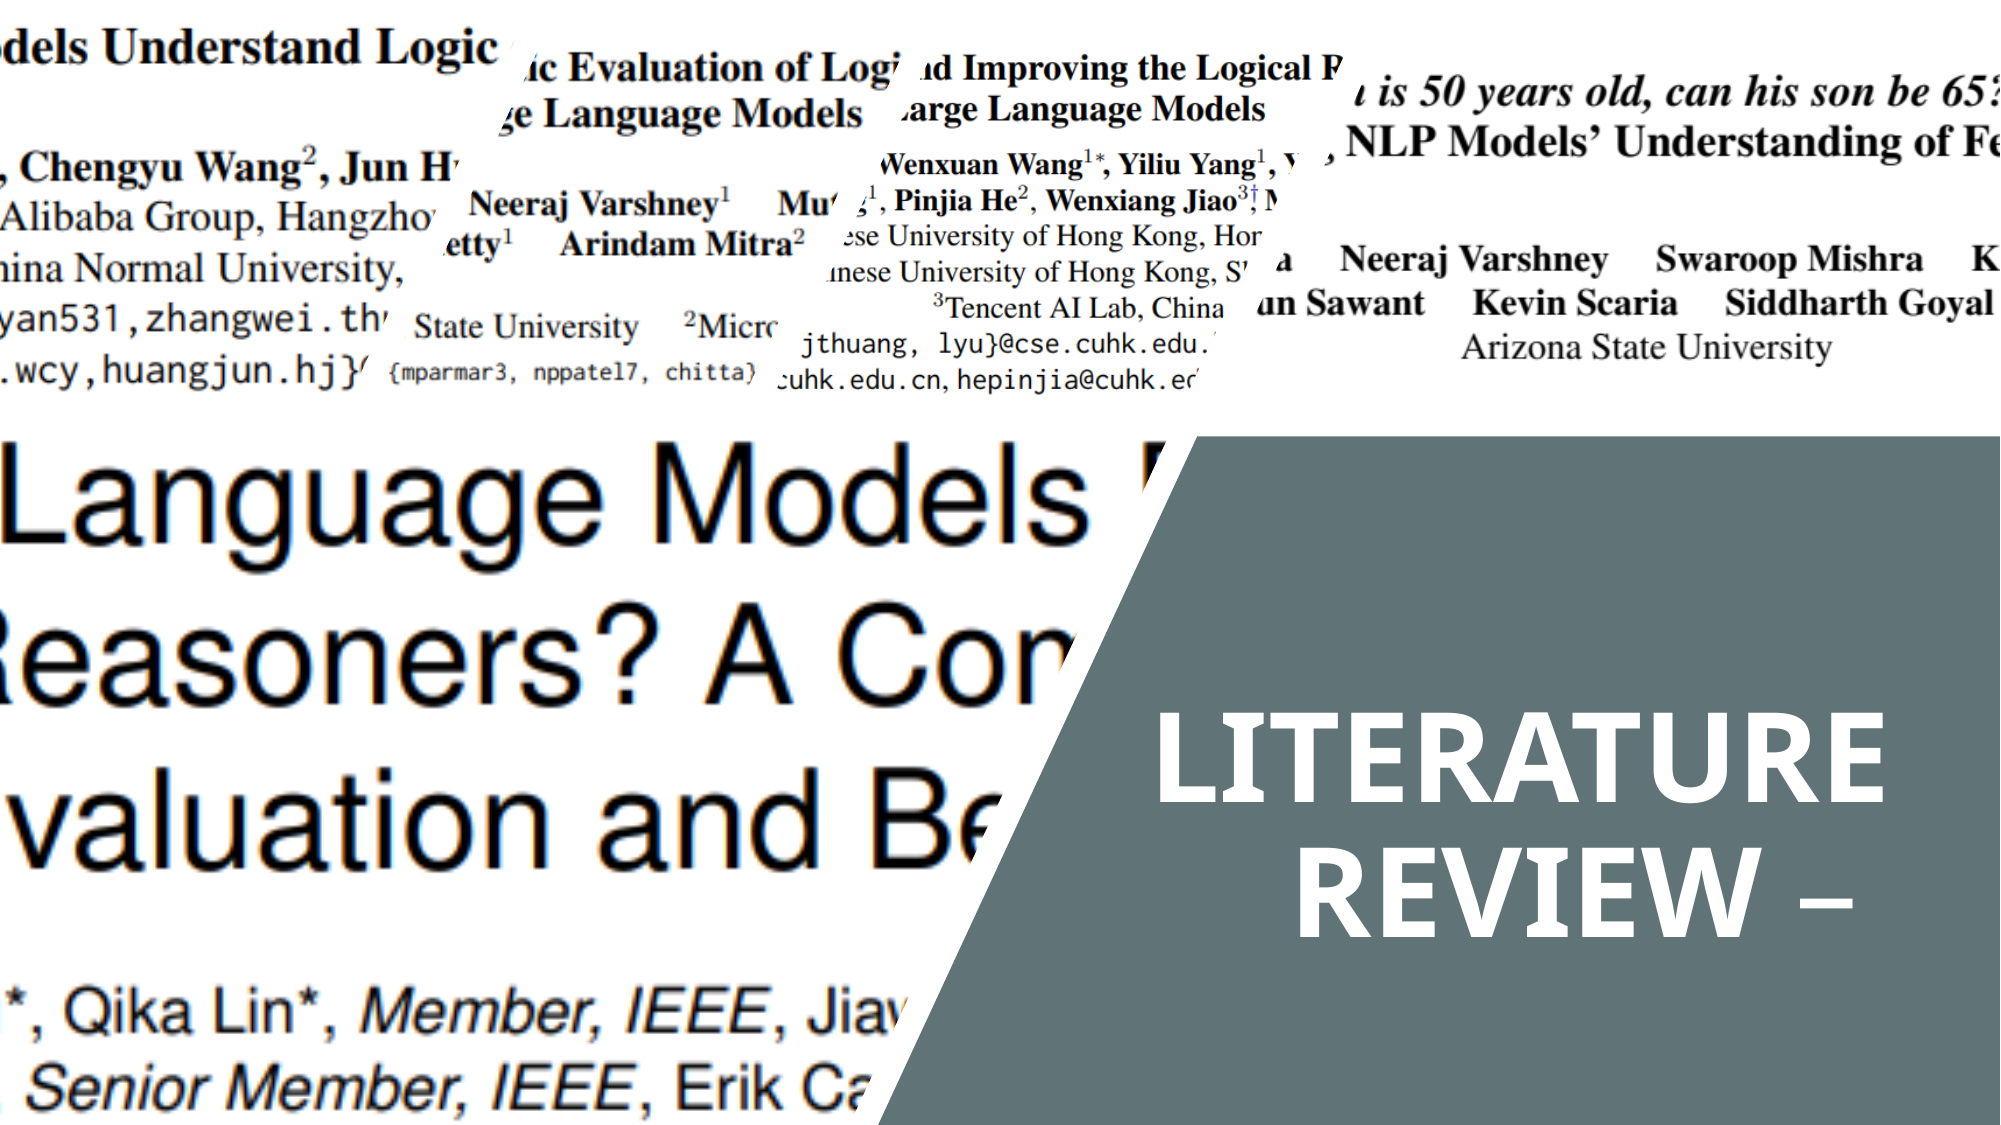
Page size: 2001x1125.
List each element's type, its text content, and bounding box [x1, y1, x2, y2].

text_box [1169, 434, 2000, 1125]
title LITERATURE REVIEW – [1169, 687, 1906, 1043]
picture [0, 435, 1169, 1125]
picture [0, 0, 2000, 411]
